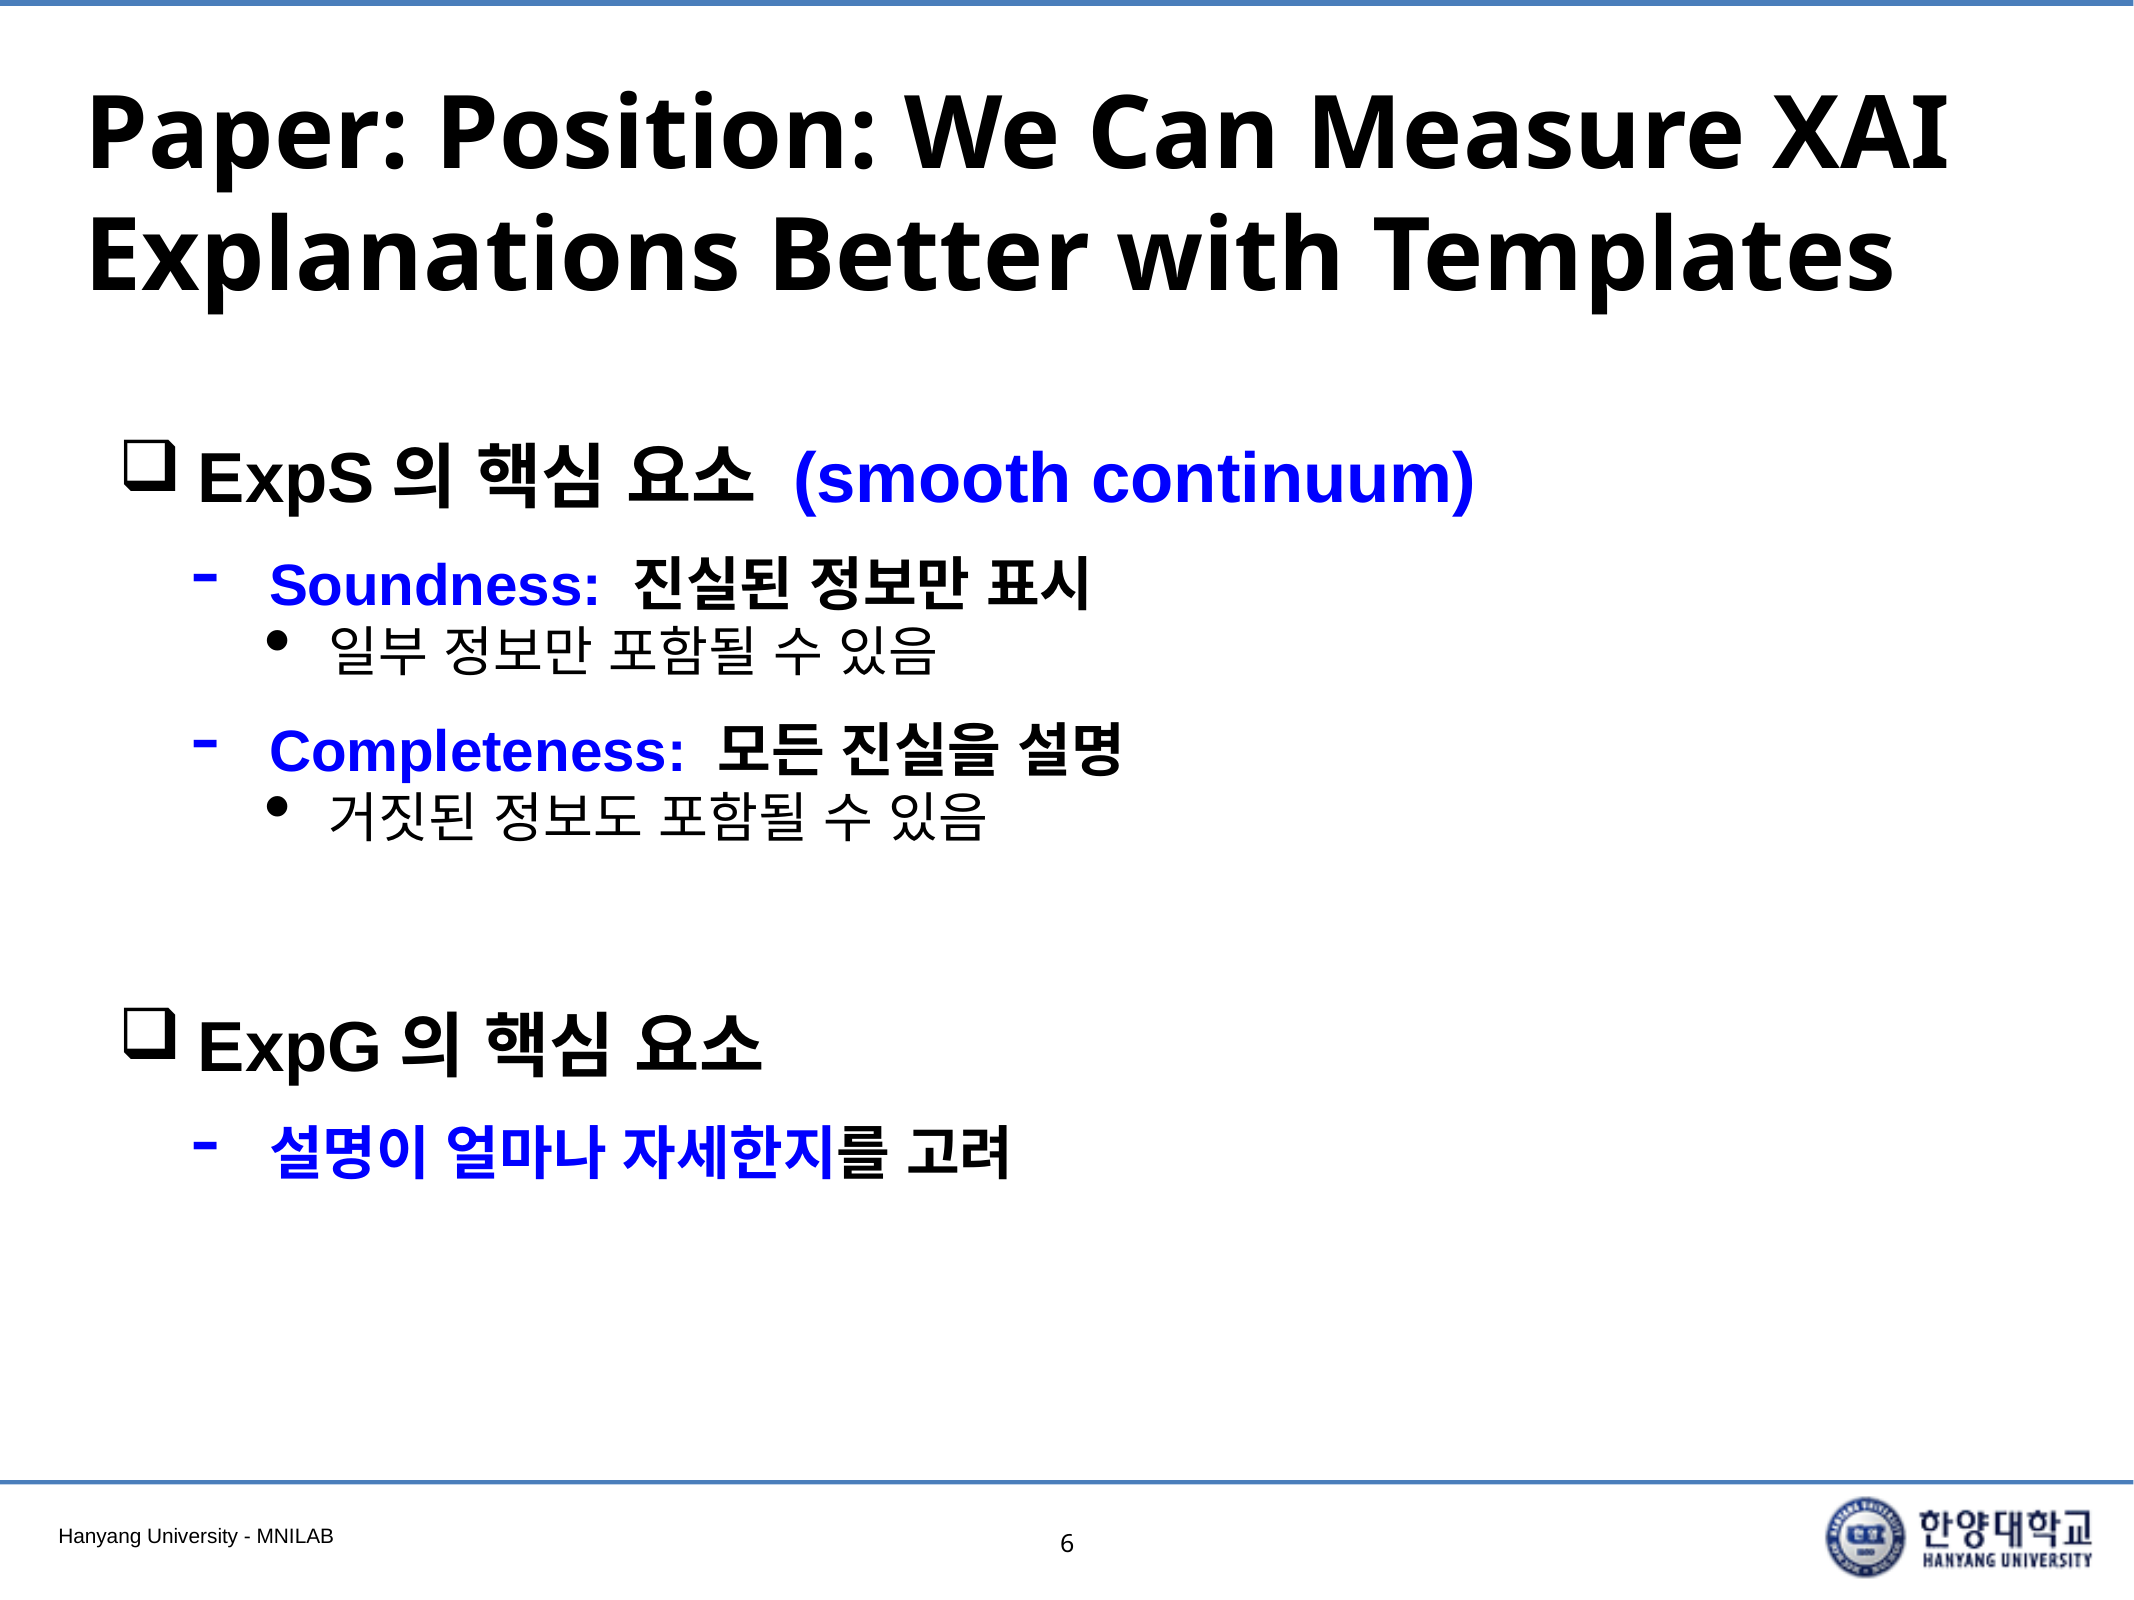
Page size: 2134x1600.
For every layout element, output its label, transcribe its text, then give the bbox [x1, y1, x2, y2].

slide_number 6 [1037, 1518, 1098, 1567]
picture [1797, 1495, 2128, 1581]
title Paper: Position: We Can Measure XAI Explanations Better with Templates [75, 41, 2058, 338]
list ExpS의 핵심 요소 (smooth continuum) Soundness: 진실된 정보만 표시 일부 정보만 포함될 수 있음 Completeness: 모든 진실을 설명 거짓된 정보도 포함될 수 있음 ExpG의 핵심 요소 설명이 얼마나 자세한지를 고려 [109, 406, 1975, 1351]
